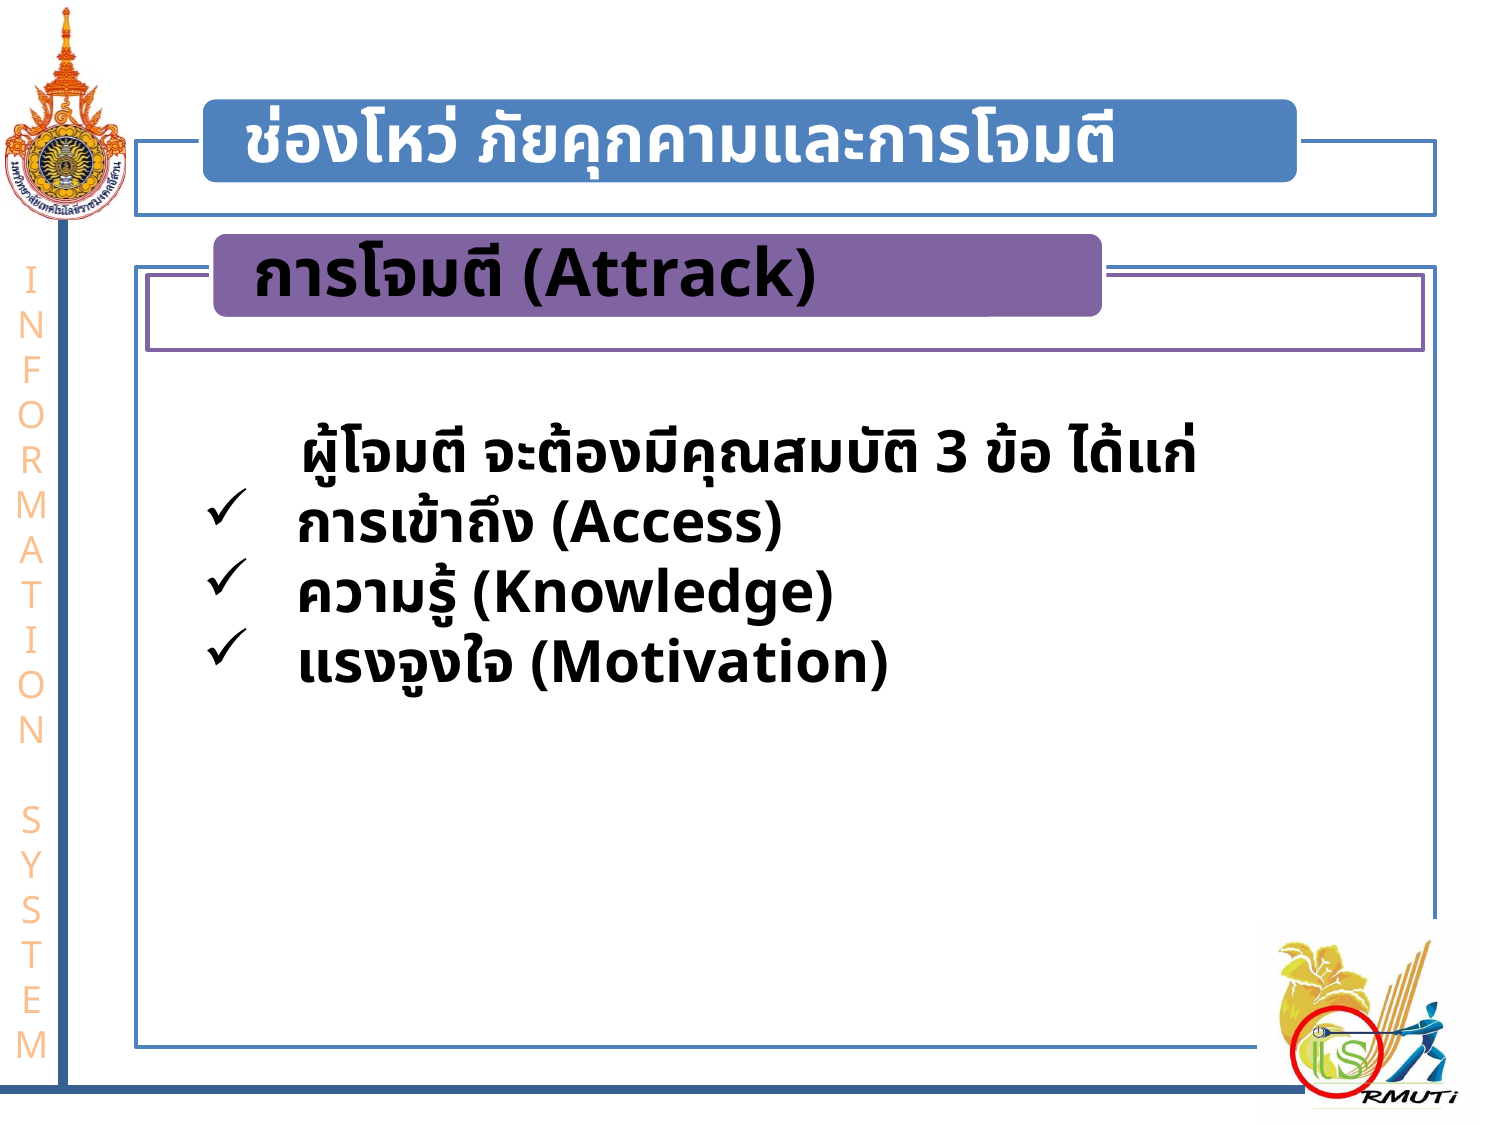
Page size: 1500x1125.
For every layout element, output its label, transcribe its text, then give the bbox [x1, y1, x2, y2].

picture [1257, 918, 1477, 1125]
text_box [135, 95, 1436, 217]
text_box I N F O R M A T I O N S Y S T E M [0, 249, 58, 1074]
picture [5, 6, 127, 221]
text_box ผู้โจมตี จะต้องมีคุณสมบัติ 3 ข้อ ได้แก่ การเข้าถึง (Access) ความรู้ (Knowledge) แรงจูงใจ (Motivation) [134, 265, 1437, 1049]
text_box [147, 231, 1424, 350]
